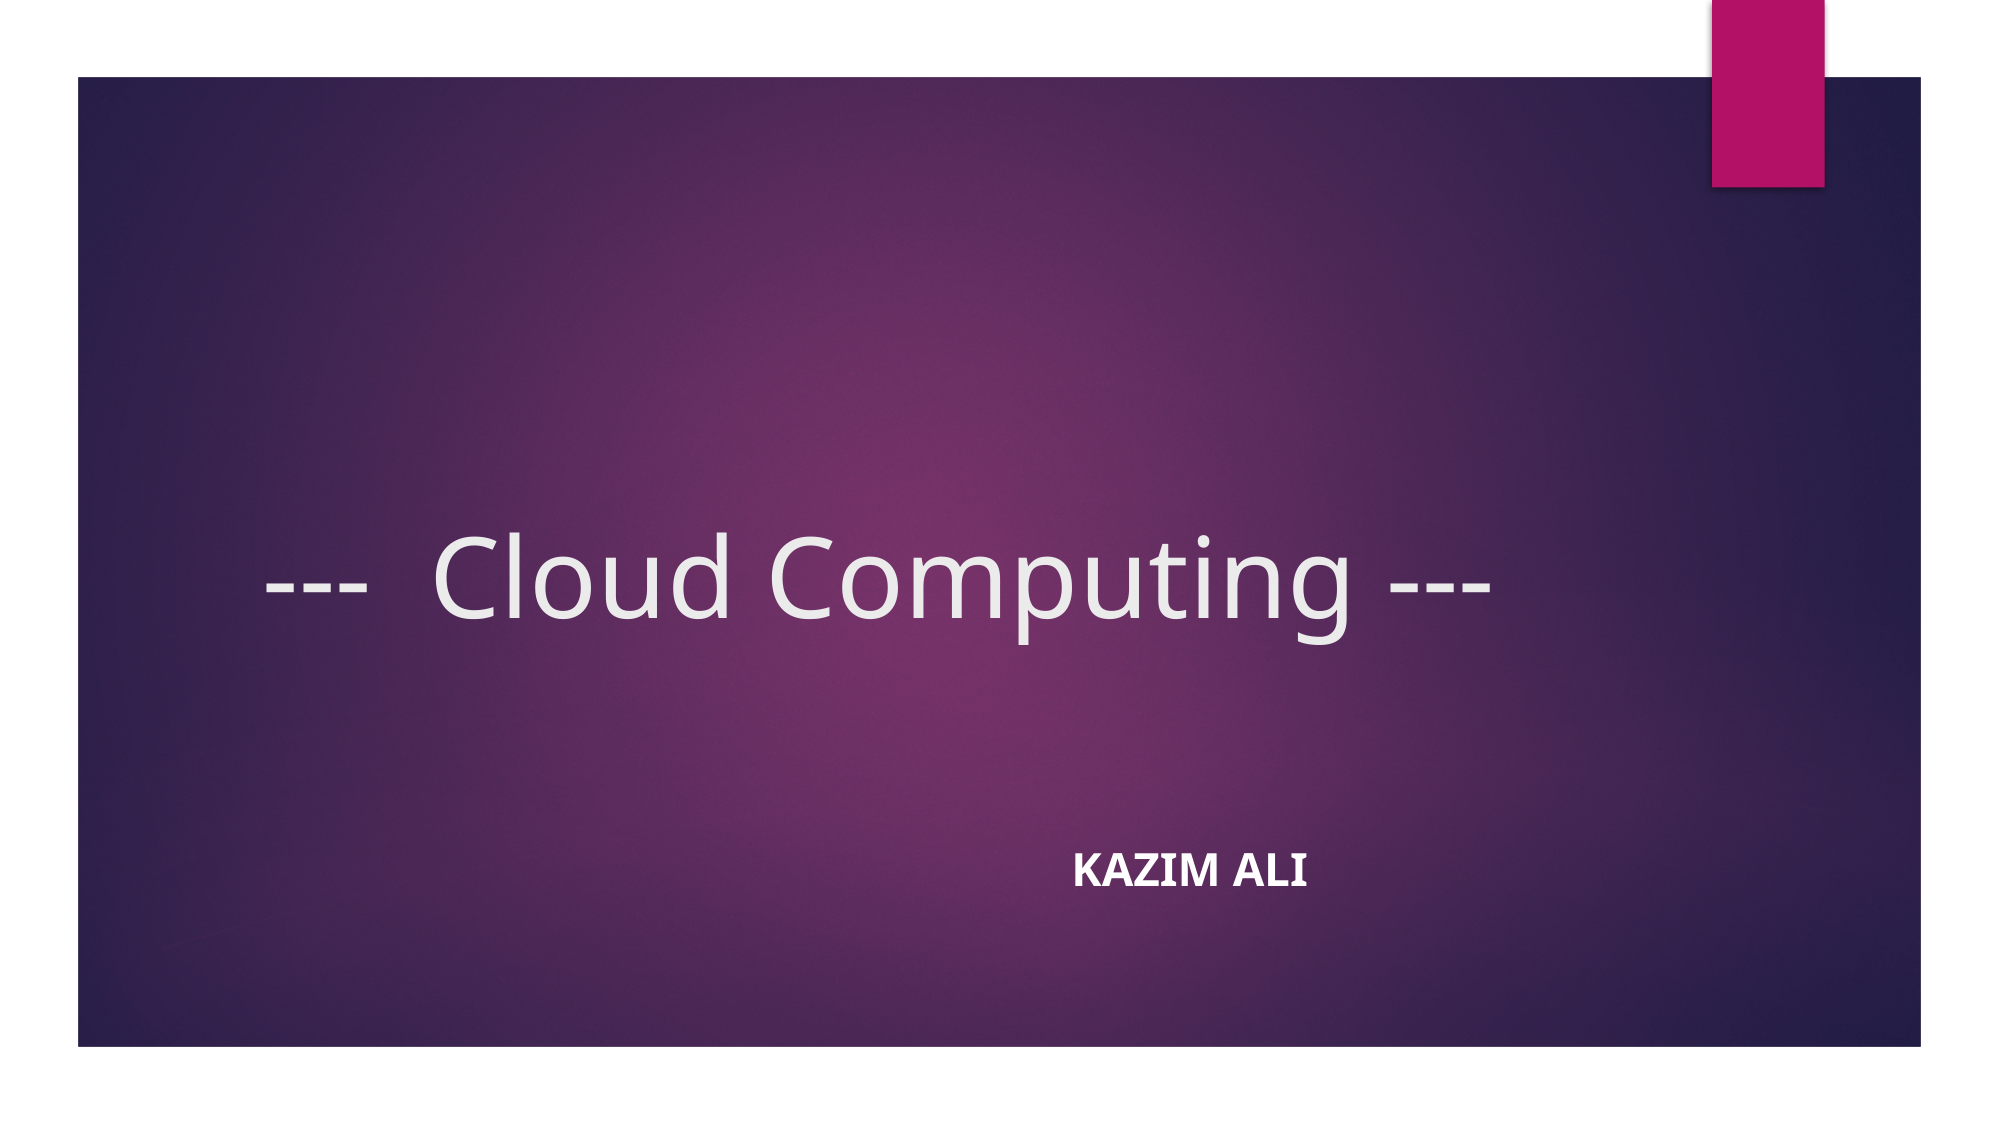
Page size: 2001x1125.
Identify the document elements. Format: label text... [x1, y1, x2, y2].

subtitle Kazim aLI [189, 783, 1638, 925]
title --- Cloud Computing --- [189, 344, 1638, 783]
